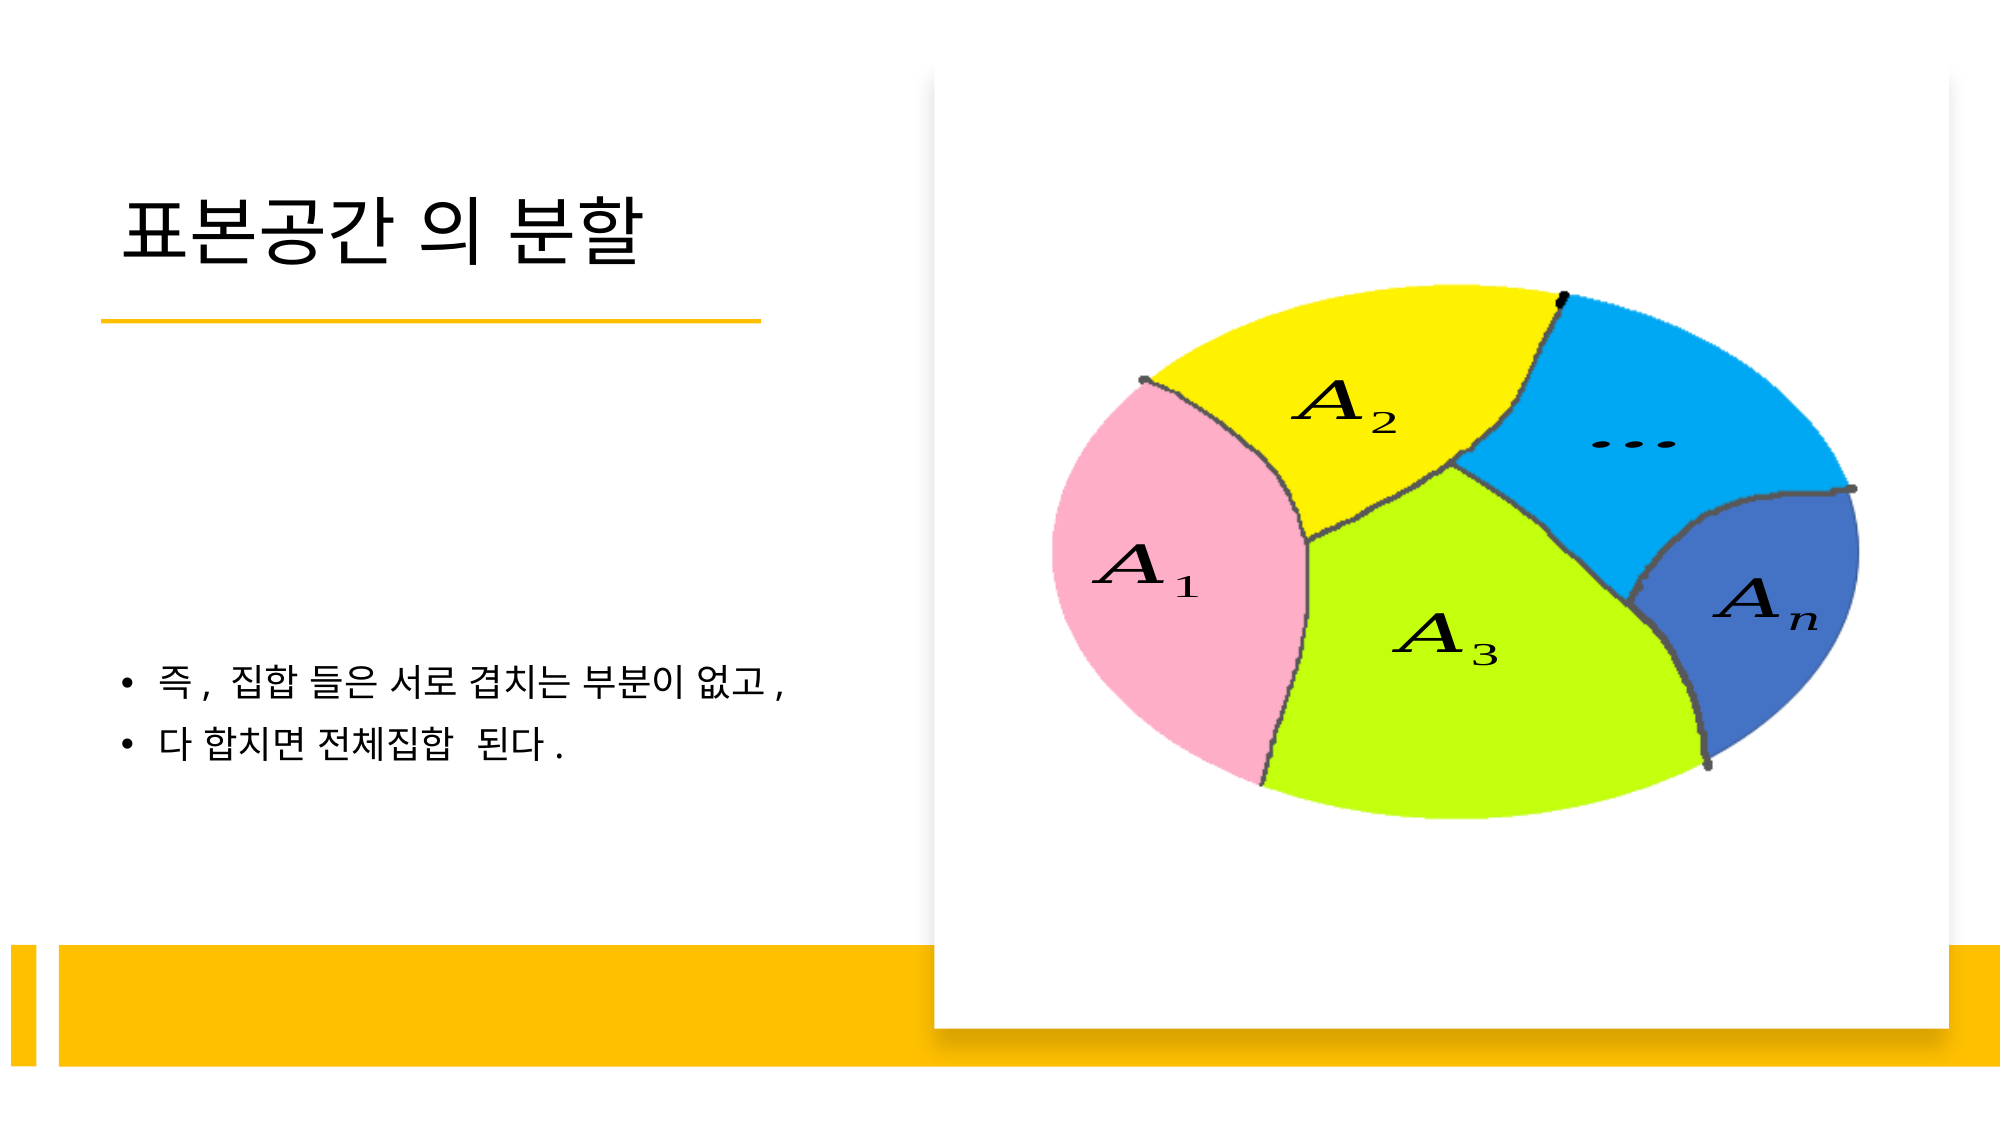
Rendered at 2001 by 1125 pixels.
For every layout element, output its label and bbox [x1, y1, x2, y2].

text_box [10, 944, 37, 1067]
text_box [982, 238, 1906, 849]
text_box [100, 318, 762, 324]
text_box [58, 944, 2000, 1068]
text_box [933, 57, 1950, 1030]
text_box [0, 0, 2000, 1125]
